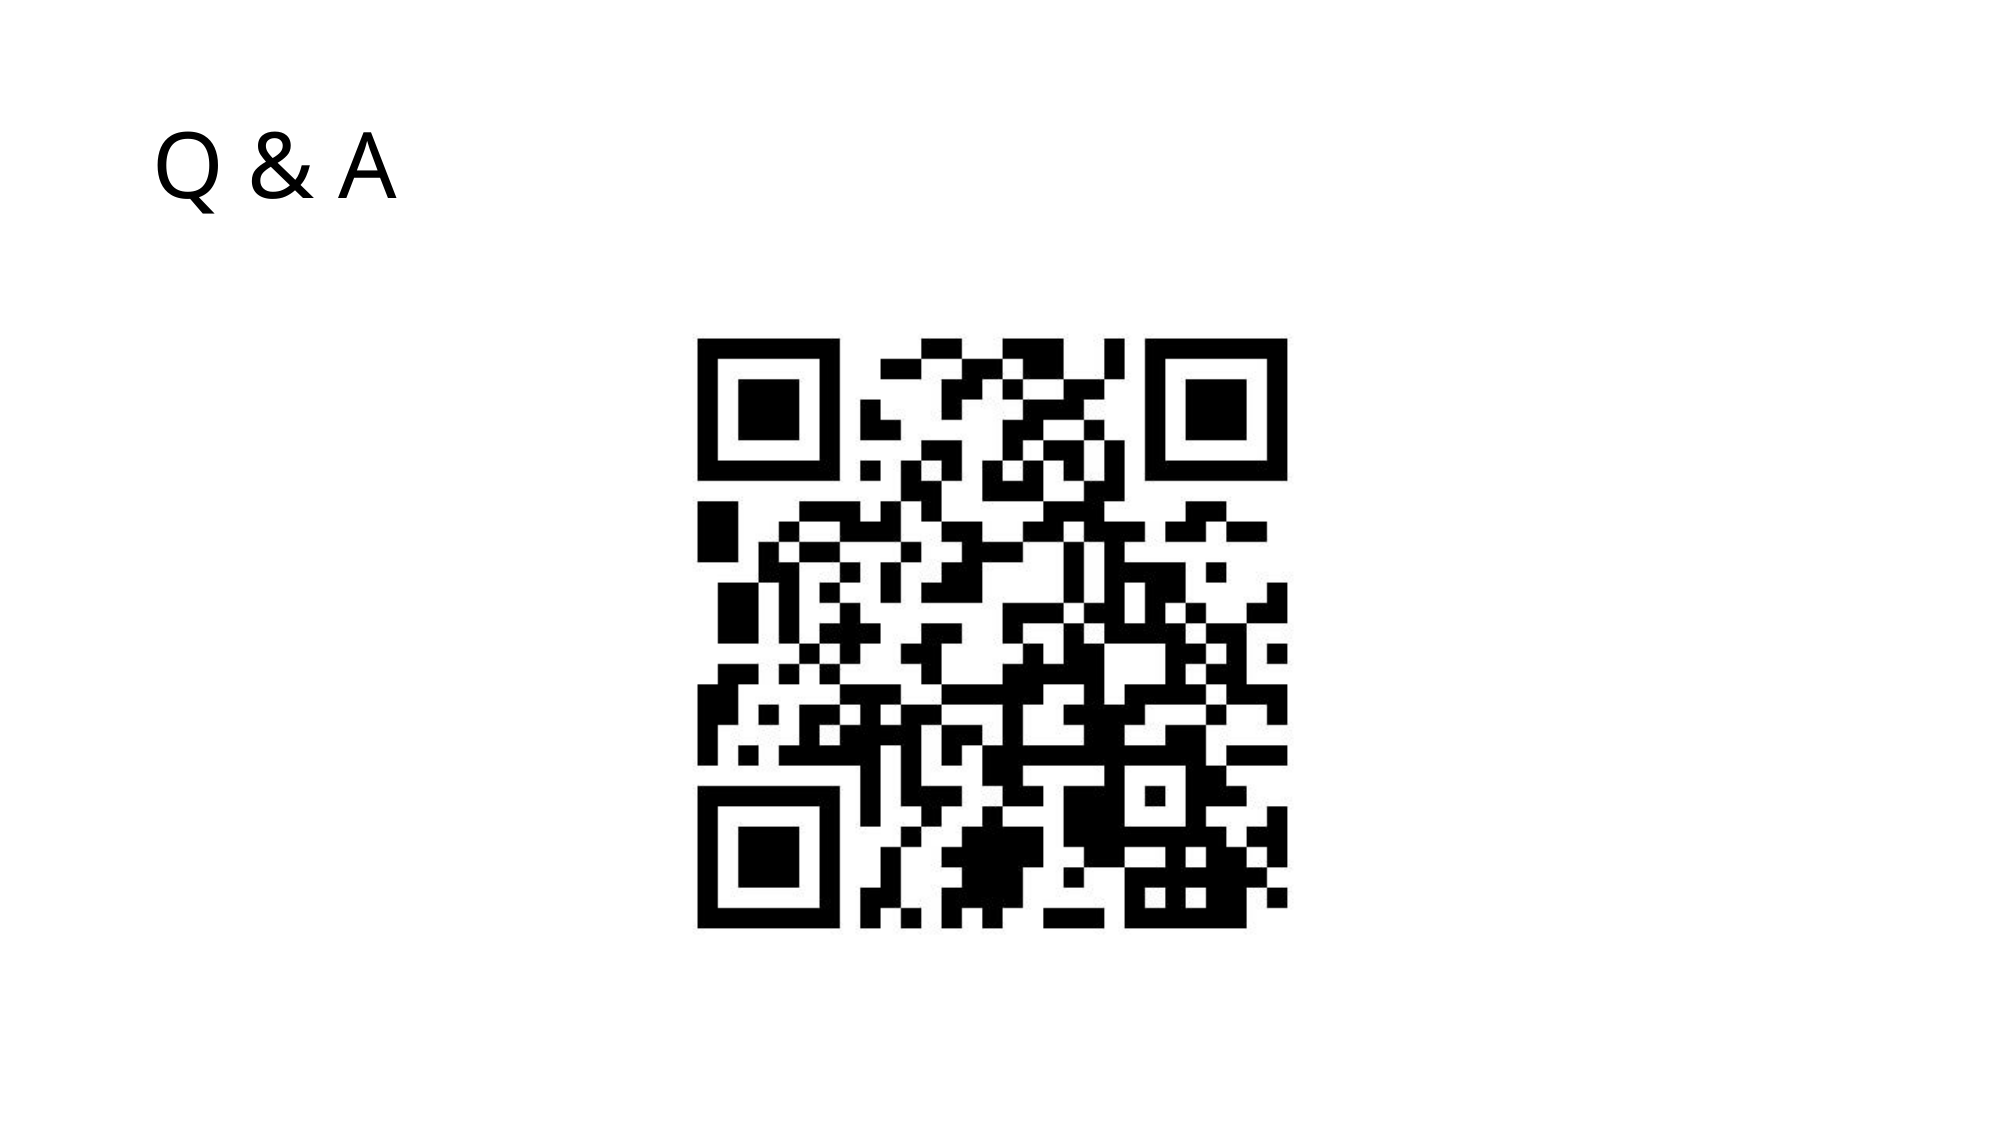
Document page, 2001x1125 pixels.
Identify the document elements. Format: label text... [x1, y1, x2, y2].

title Q & A [137, 59, 1863, 278]
picture [593, 234, 1394, 1035]
